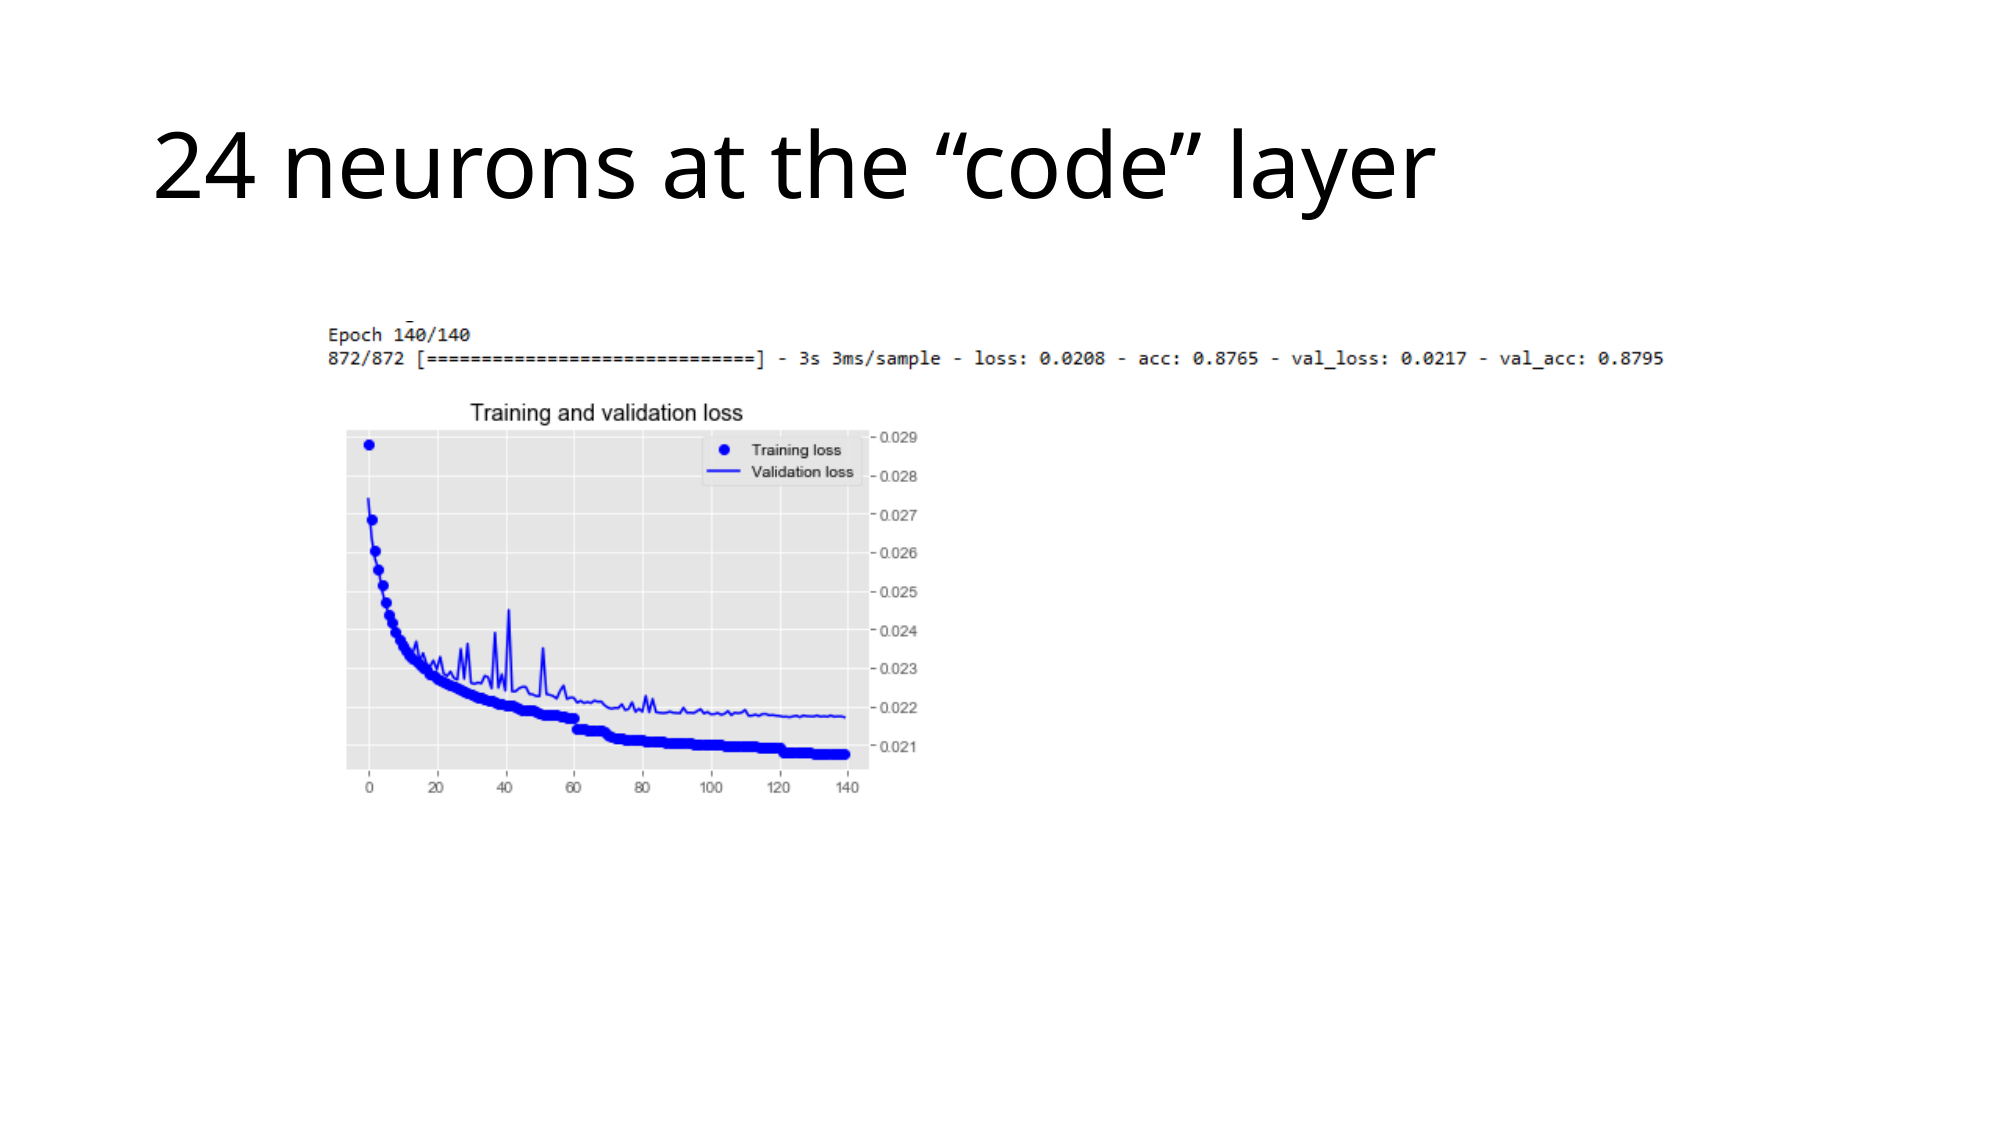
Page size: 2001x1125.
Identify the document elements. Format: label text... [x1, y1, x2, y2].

picture [328, 320, 1672, 804]
title 24 neurons at the “code” layer [137, 59, 1863, 278]
